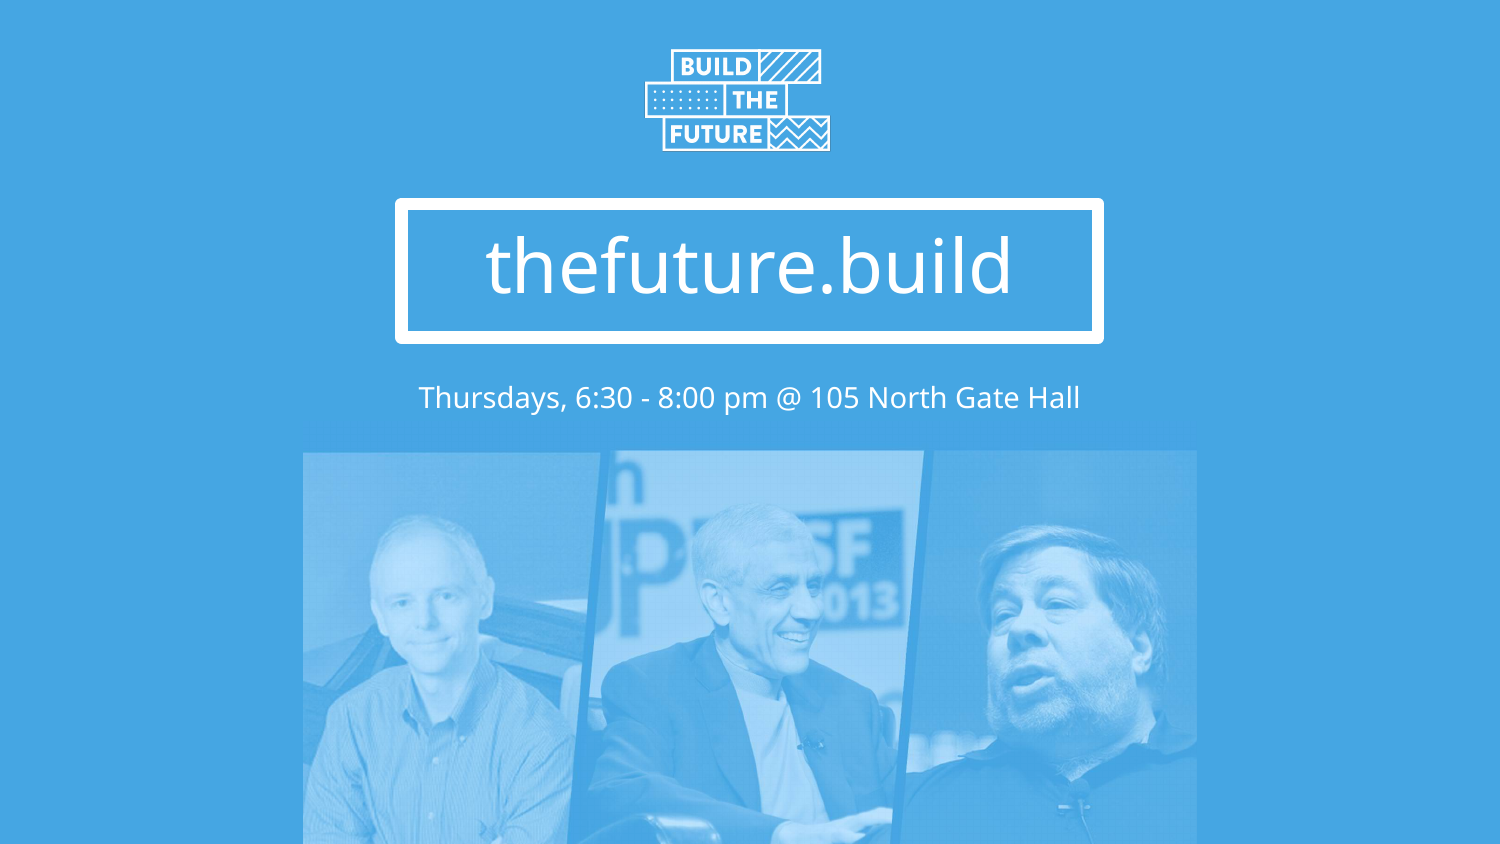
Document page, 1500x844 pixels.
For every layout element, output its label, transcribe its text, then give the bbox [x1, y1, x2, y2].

picture [542, 0, 958, 225]
text_box thefuture.build [401, 203, 1099, 338]
text_box Thursdays, 6:30 - 8:00 pm @ 105 North Gate Hall [259, 364, 1241, 479]
picture [302, 421, 1198, 844]
